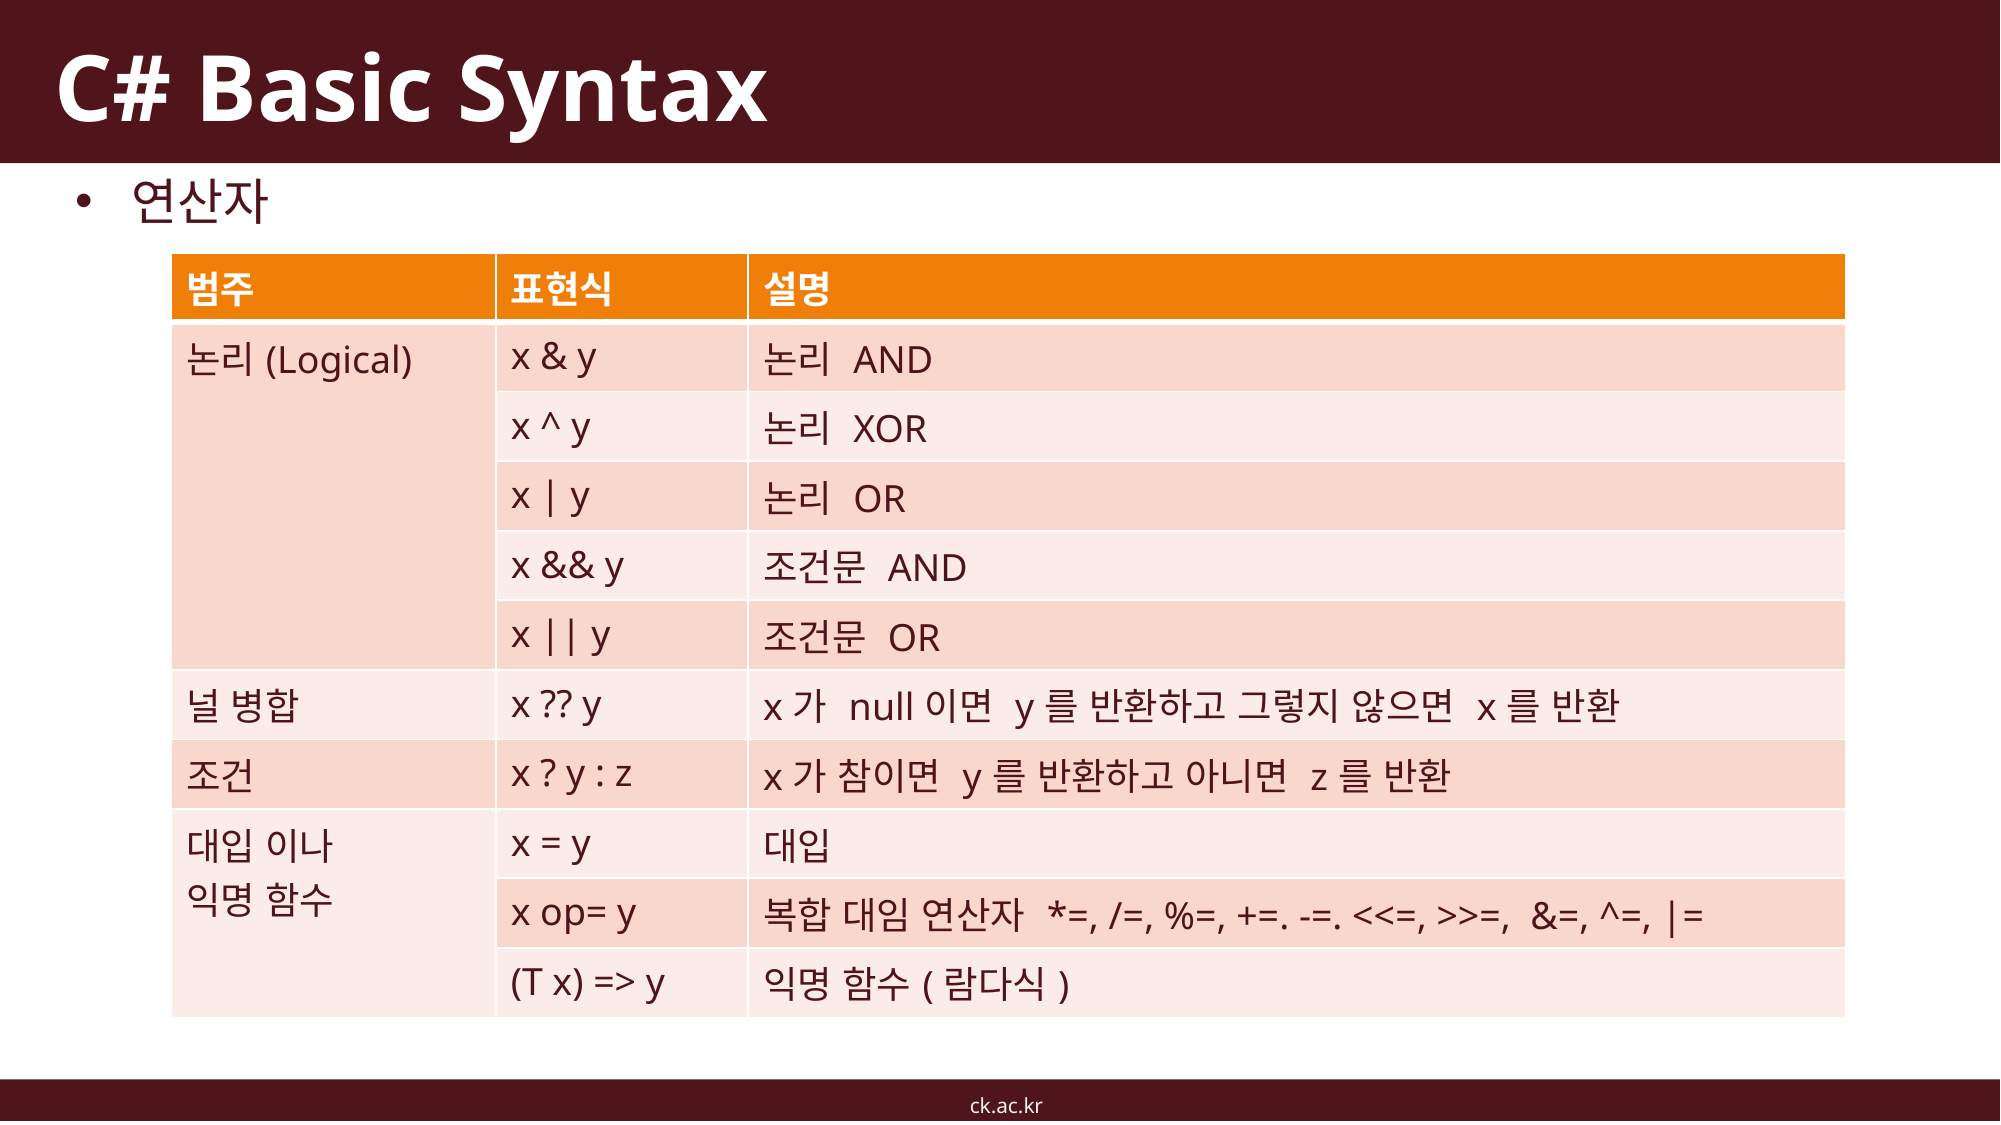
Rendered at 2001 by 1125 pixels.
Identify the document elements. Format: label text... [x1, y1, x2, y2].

table_cell x가 참이면 y를 반환하고 아니면 z를 반환 [749, 740, 1845, 808]
table_cell 조건문 AND [749, 532, 1845, 599]
table_cell x | y [497, 462, 747, 530]
table_header 표현식 [497, 254, 747, 319]
table_cell 익명 함수(람다식) [749, 949, 1845, 1017]
table_cell 논리 XOR [749, 392, 1845, 460]
table_cell 논리 AND [749, 325, 1845, 391]
table_cell 대입 이나 익명 함수 [172, 810, 495, 1017]
table_cell x = y [497, 810, 747, 877]
table_cell x가 null이면 y를 반환하고 그렇지 않으면 x를 반환 [749, 671, 1845, 739]
table_header 범주 [172, 254, 495, 319]
table_cell (T x) => y [497, 949, 747, 1017]
table_cell 복합 대임 연산자 *=, /=, %=, +=. -=. <<=, >>=, &=, ^=, |= [749, 879, 1845, 947]
table_cell x ? y : z [497, 740, 747, 808]
footer ck.ac.kr [949, 1084, 1064, 1125]
table_cell x || y [497, 601, 747, 669]
table_cell 조건 [172, 740, 495, 808]
table_cell x ^ y [497, 392, 747, 460]
table_cell x && y [497, 532, 747, 599]
table_cell 널 병합 [172, 671, 495, 739]
table_header 설명 [749, 254, 1845, 319]
table_cell 대입 [749, 810, 1845, 877]
table_cell 조건문 OR [749, 601, 1845, 669]
title C# Basic Syntax [39, 34, 1978, 149]
table_cell x ?? y [497, 671, 747, 739]
table_cell 논리(Logical) [172, 325, 495, 669]
table_cell 논리 OR [749, 462, 1845, 530]
table_cell x op= y [497, 879, 747, 947]
table_cell x & y [497, 325, 747, 391]
text_box 연산자 [60, 162, 1953, 238]
